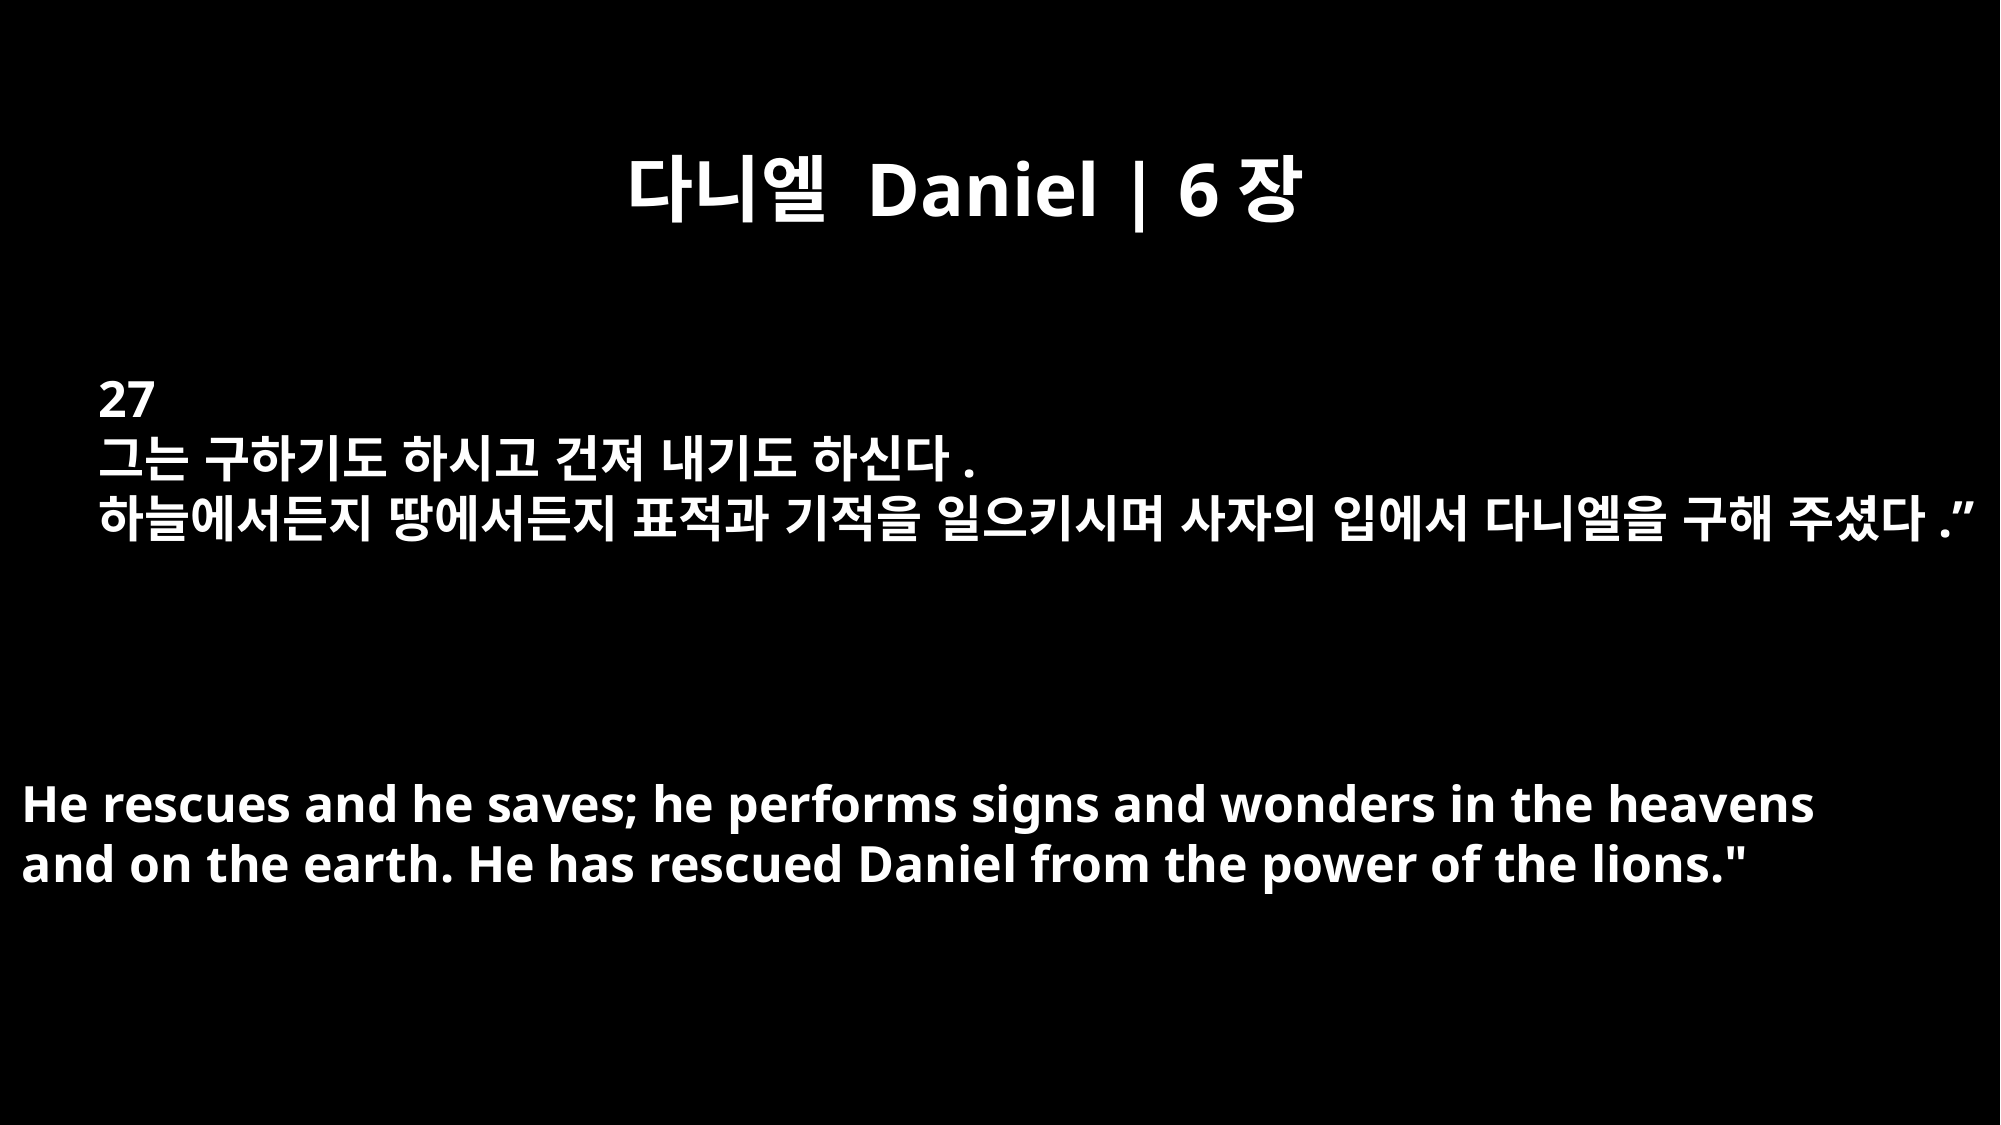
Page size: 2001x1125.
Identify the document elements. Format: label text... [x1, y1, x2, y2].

text_box He rescues and he saves; he performs signs and wonders in the heavens and on the earth. He has rescued Daniel from the power of the lions." [7, 764, 1844, 900]
text_box 27 그는 구하기도 하시고 건져 내기도 하신다. 하늘에서든지 땅에서든지 표적과 기적을 일으키시며 사자의 입에서 다니엘을 구해 주셨다.” [84, 359, 1991, 555]
text_box 다니엘 Daniel | 6장 [611, 136, 1320, 239]
